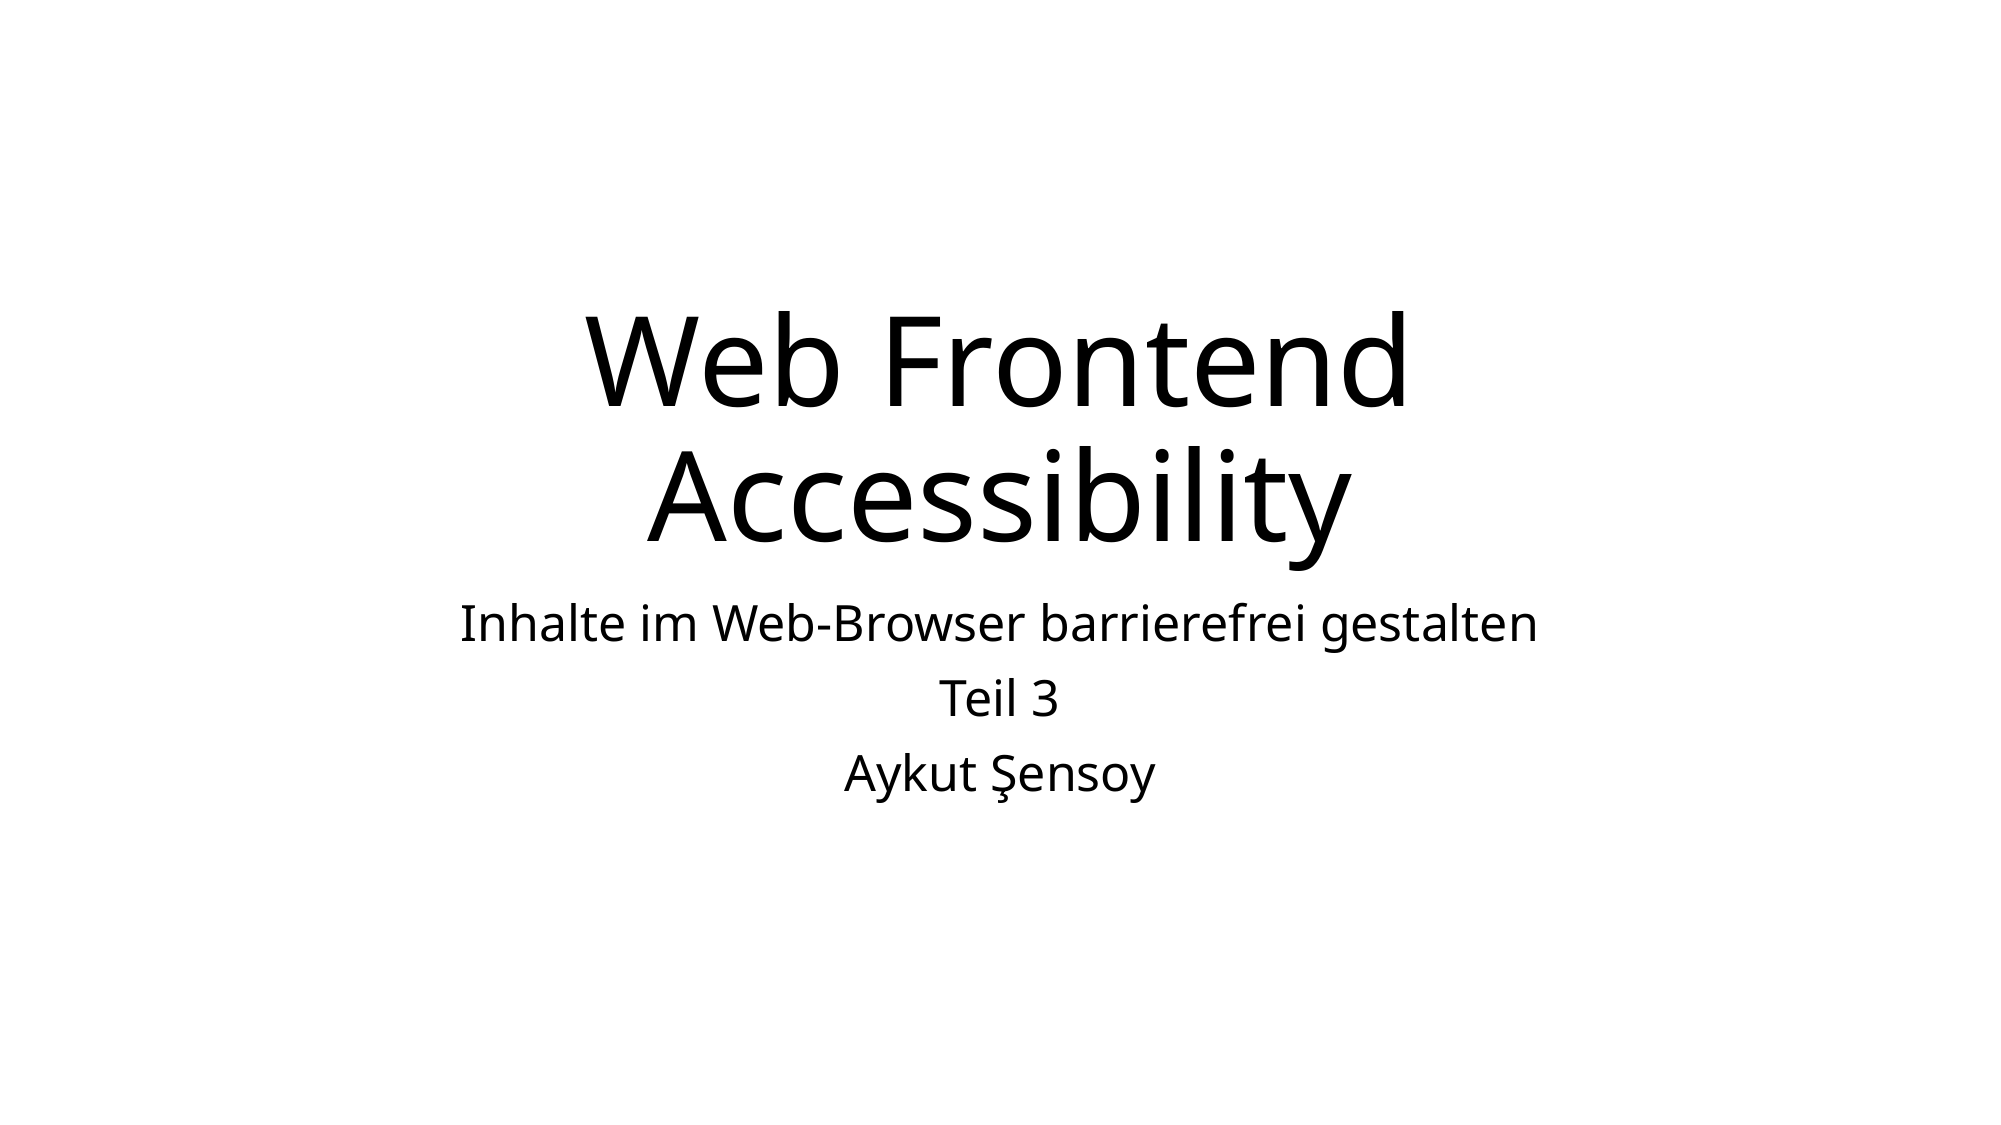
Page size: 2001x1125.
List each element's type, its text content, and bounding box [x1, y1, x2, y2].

subtitle Inhalte im Web-Browser barrierefrei gestalten Teil 3 Aykut Şensoy [249, 590, 1750, 863]
title Web Frontend Accessibility [249, 184, 1750, 576]
